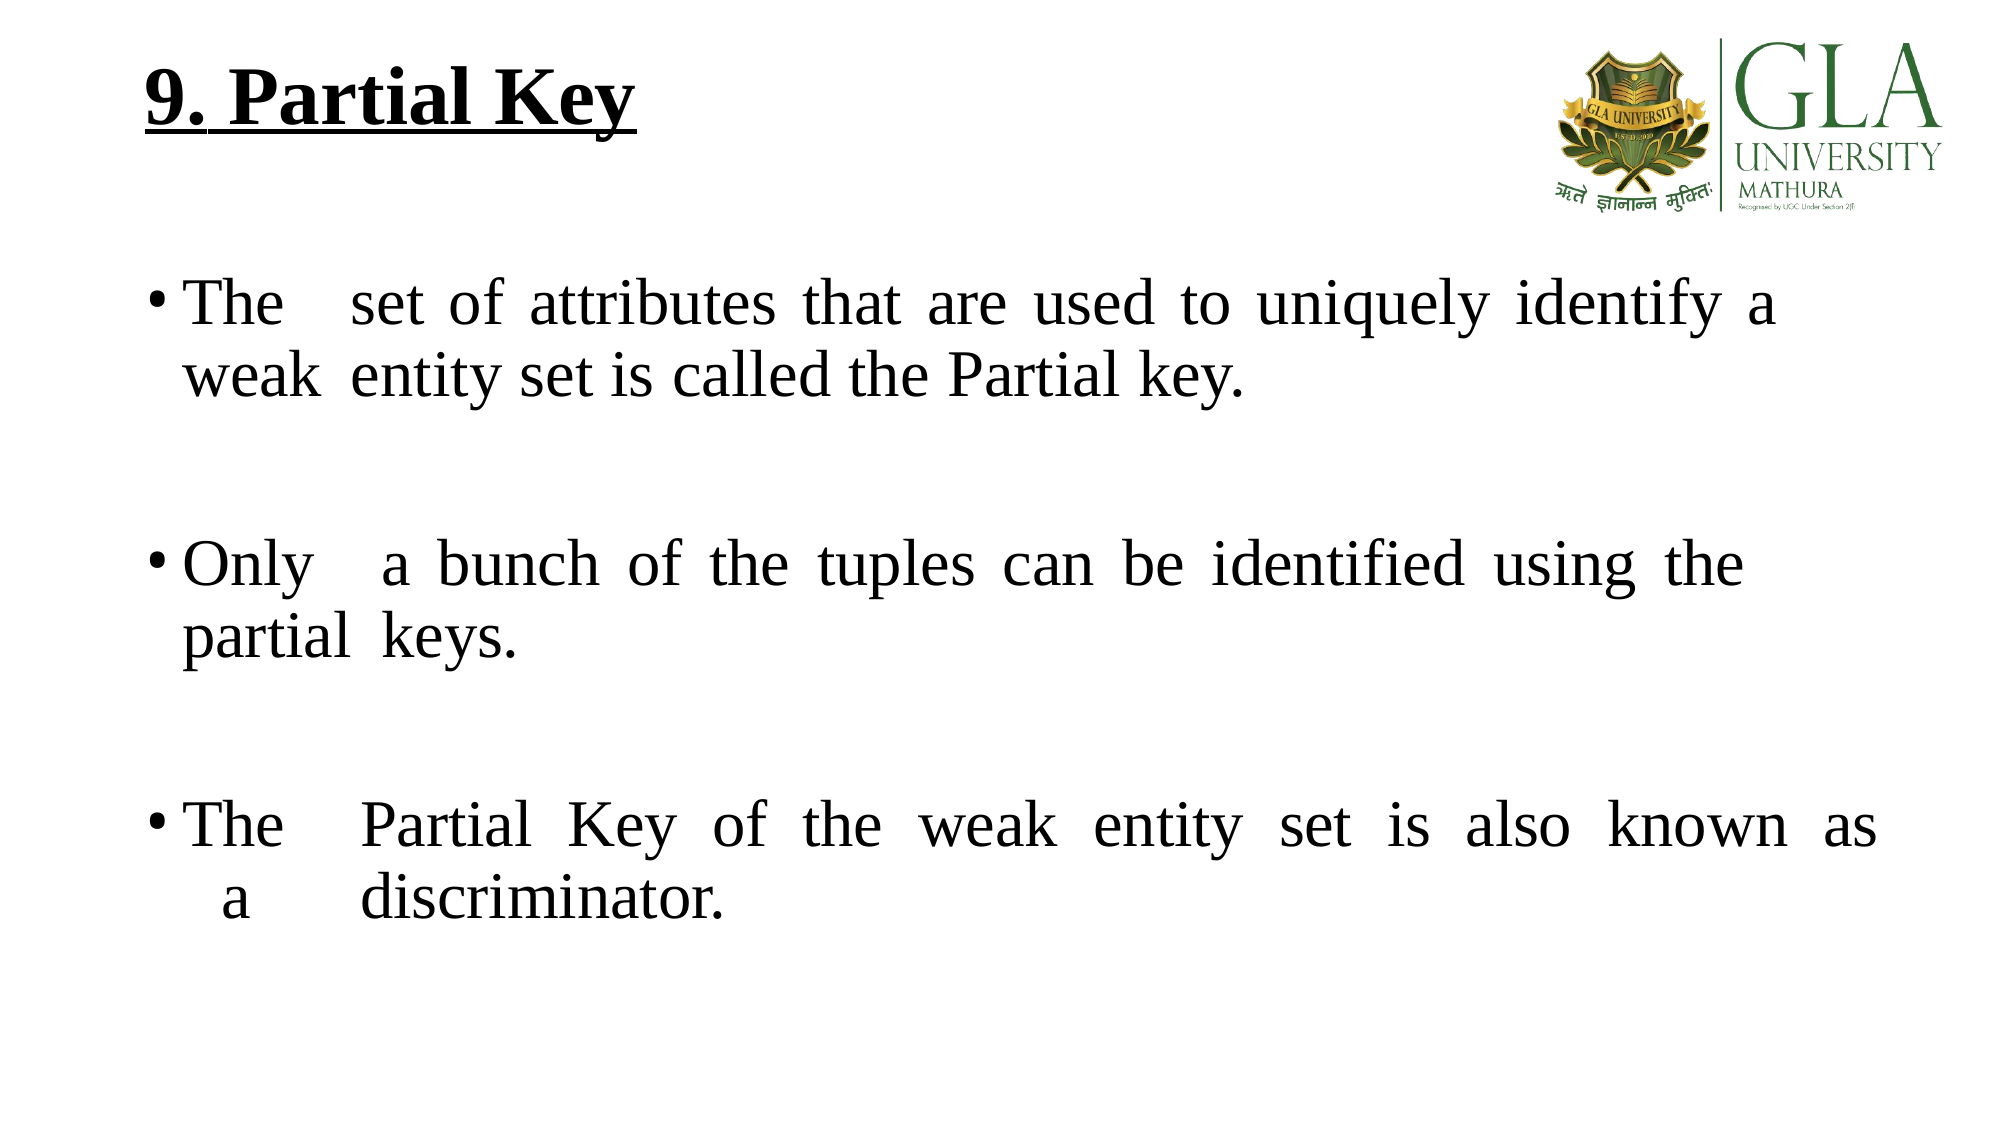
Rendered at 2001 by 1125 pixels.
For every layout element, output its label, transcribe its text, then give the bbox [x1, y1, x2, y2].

title 9. Partial Key [114, 39, 1477, 230]
picture [1555, 38, 1944, 214]
list The set of attributes that are used to uniquely identify a weak entity set is called the Partial key. Only a bunch of the tuples can be identified using the partial keys. The Partial Key of the weak entity set is also known as a discriminator. [142, 234, 1906, 932]
